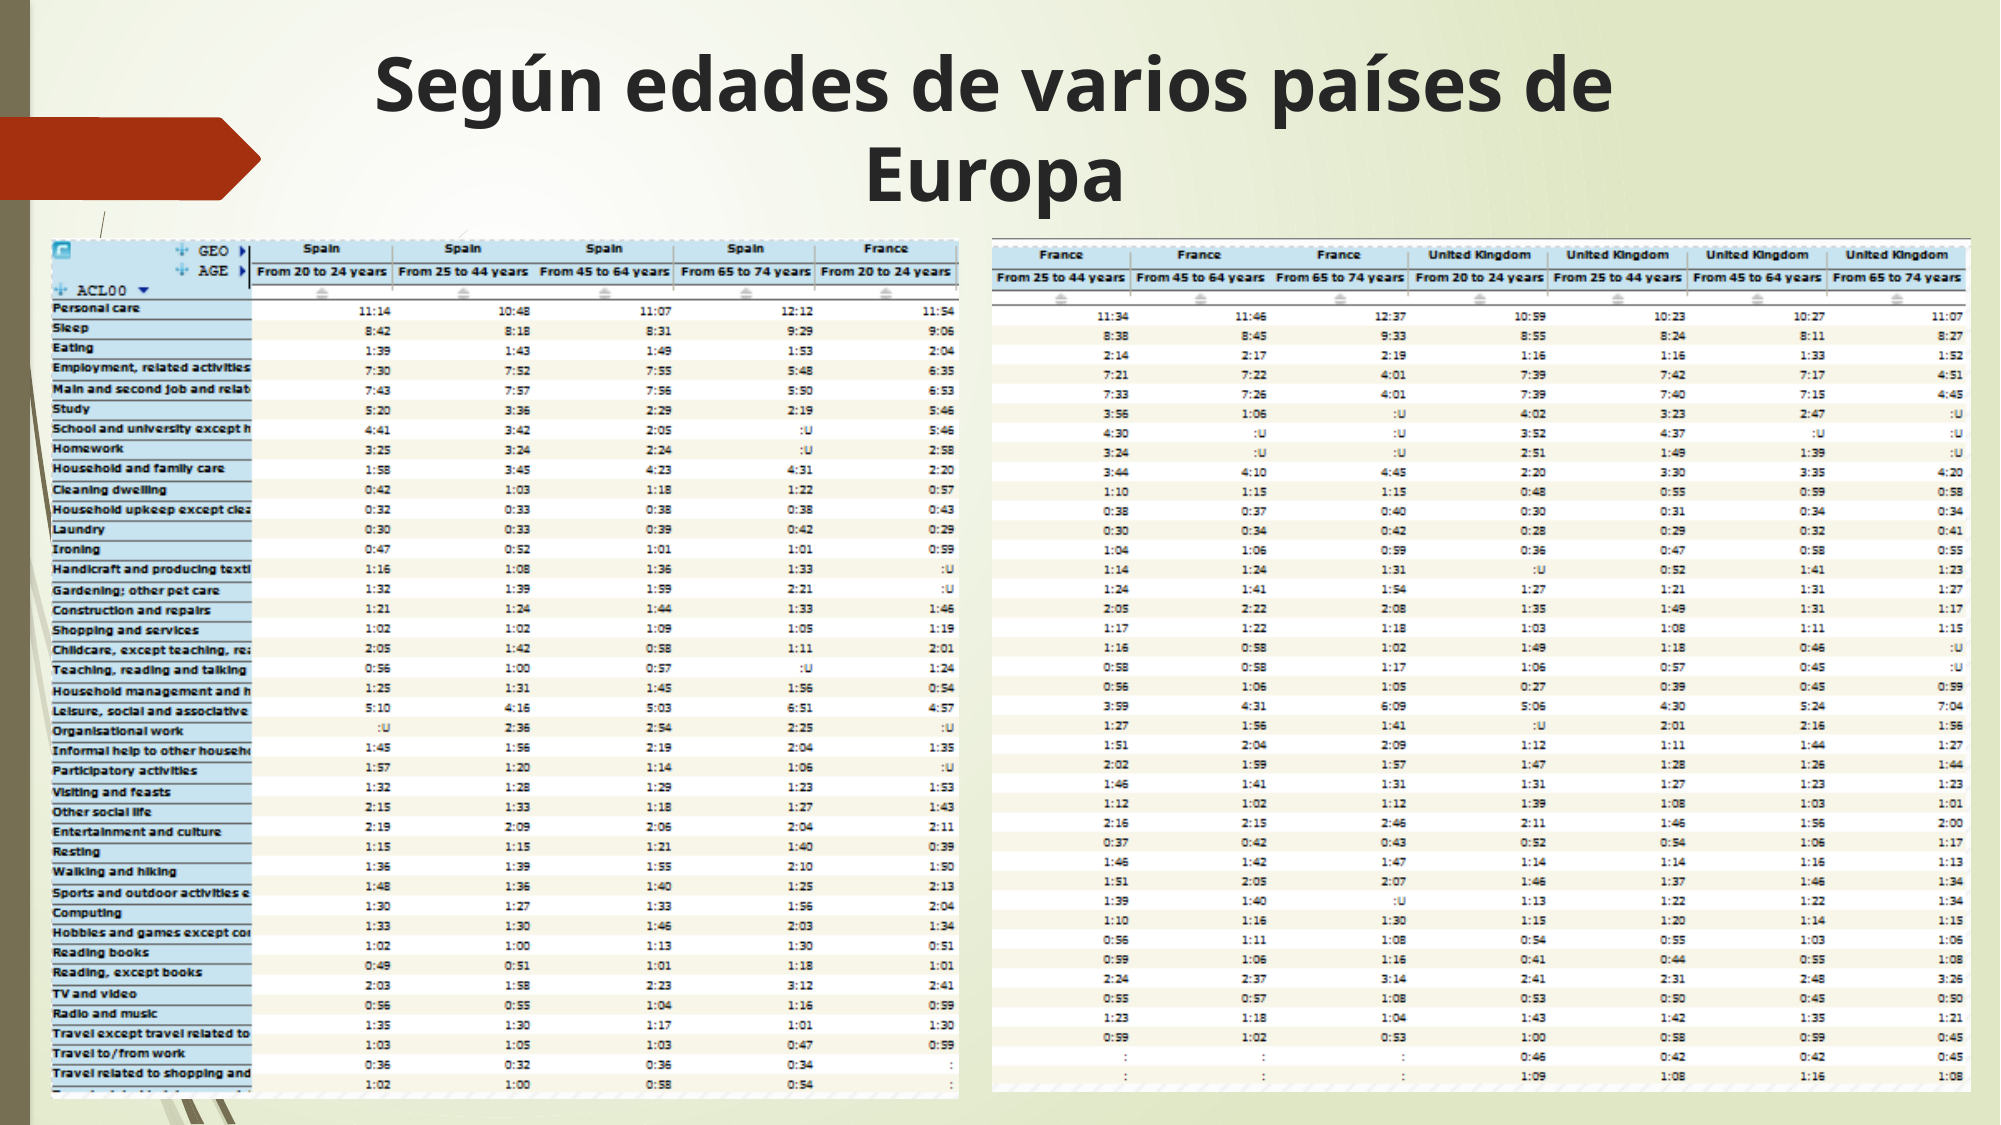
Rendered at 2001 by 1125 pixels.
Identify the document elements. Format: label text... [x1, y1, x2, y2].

picture [51, 238, 959, 1099]
title Según edades de varios países de Europa [264, 28, 1727, 239]
picture [992, 238, 1971, 1092]
